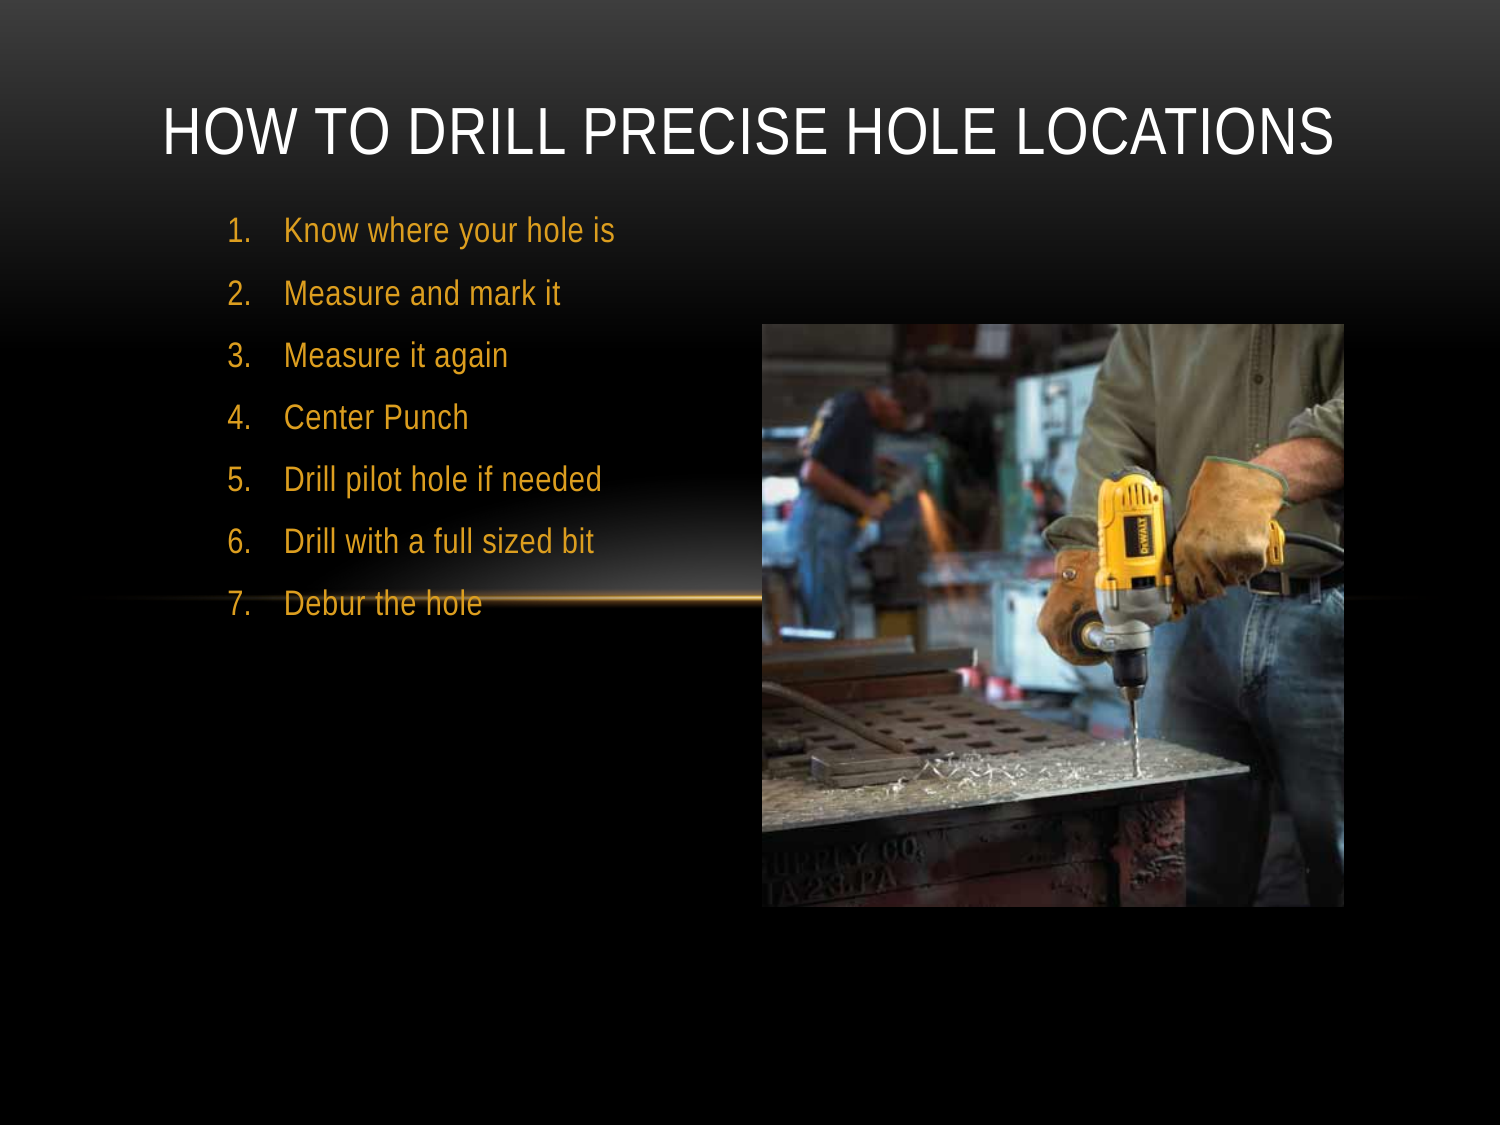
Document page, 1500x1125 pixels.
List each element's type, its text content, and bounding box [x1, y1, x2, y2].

title How To Drill Precise Hole Locations [112, 62, 1388, 175]
subtitle Know where your hole is Measure and mark it Measure it again Center Punch Drill pilot hole if needed Drill with a full sized bit Debur the hole [212, 200, 1263, 1025]
picture [0, 0, 1500, 907]
